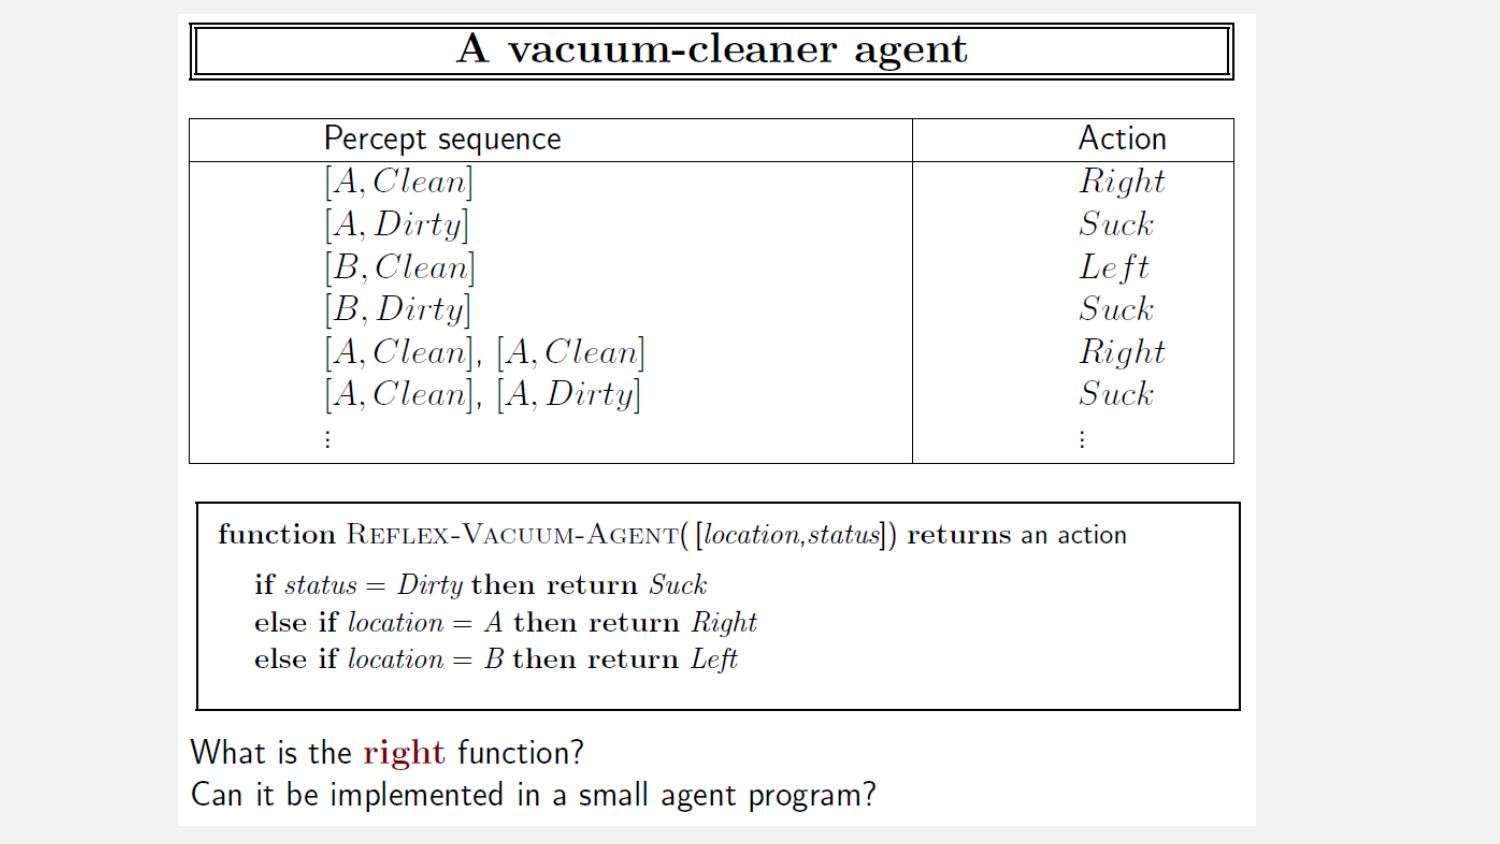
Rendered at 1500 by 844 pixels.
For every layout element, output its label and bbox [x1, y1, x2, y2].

picture [178, 14, 1256, 827]
